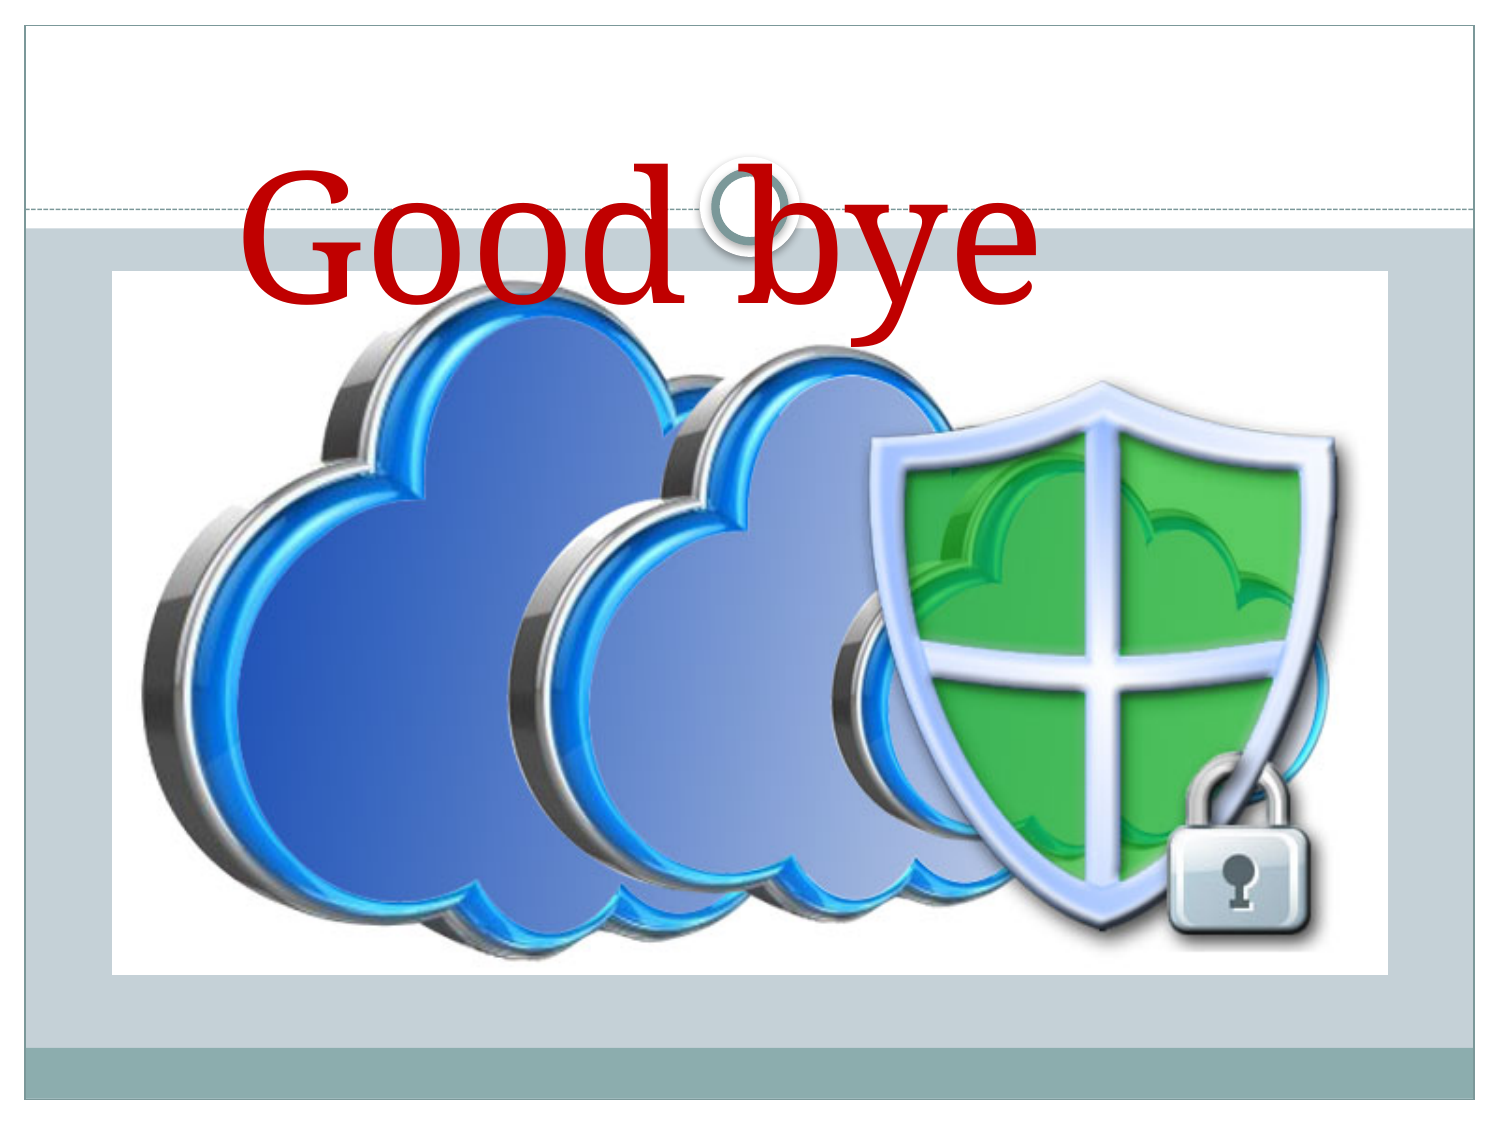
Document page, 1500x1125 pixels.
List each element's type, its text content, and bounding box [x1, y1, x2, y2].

picture [112, 271, 1388, 976]
text_box Good bye [218, 112, 1062, 268]
